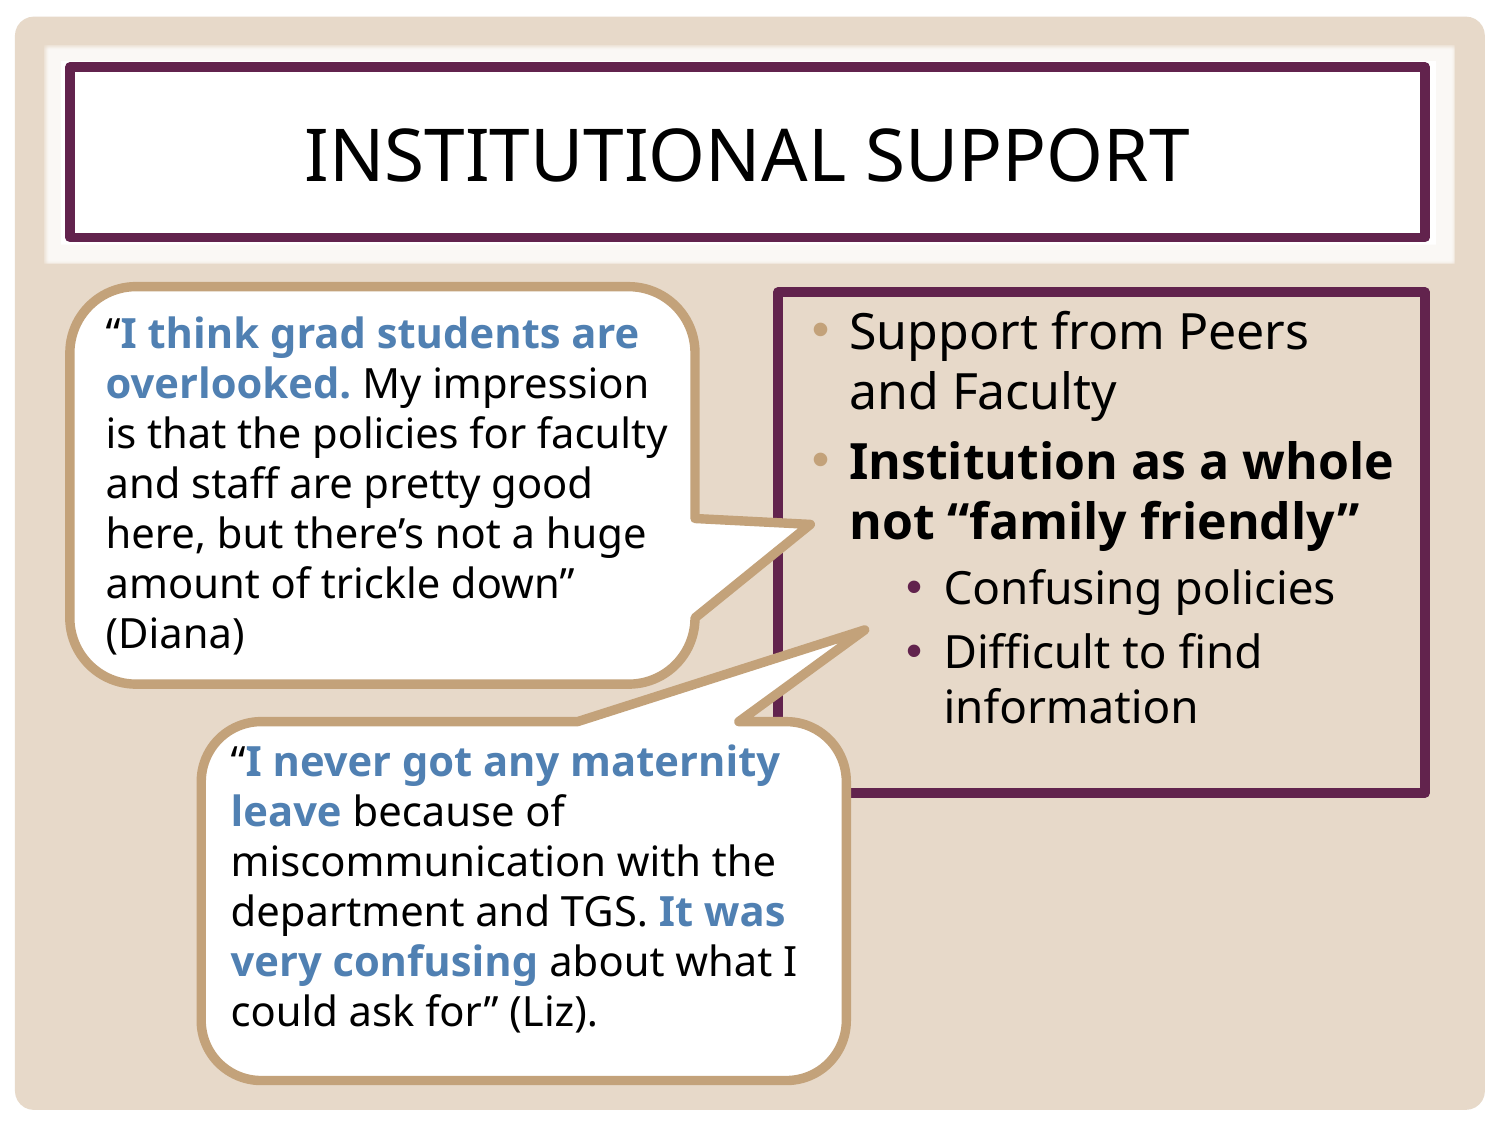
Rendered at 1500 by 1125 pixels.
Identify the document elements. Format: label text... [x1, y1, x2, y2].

list Support from Peers and Faculty Institution as a whole not “family friendly” Confusing policies Difficult to find information [776, 290, 1427, 795]
text_box [696, 340, 813, 631]
text_box [67, 302, 680, 687]
title INSTITUTIONAL SUPPORT [68, 65, 1427, 239]
text_box “I think grad students are overlooked. My impression is that the policies for faculty and staff are pretty good here, but there’s not a huge amount of trickle down” (Diana) [90, 299, 696, 664]
text_box [231, 627, 867, 727]
text_box [199, 740, 849, 1083]
text_box “I never got any maternity leave because of miscommunication with the department and TGS. It was very confusing about what I could ask for” (Liz). [215, 727, 844, 1043]
text_box [94, 284, 671, 299]
